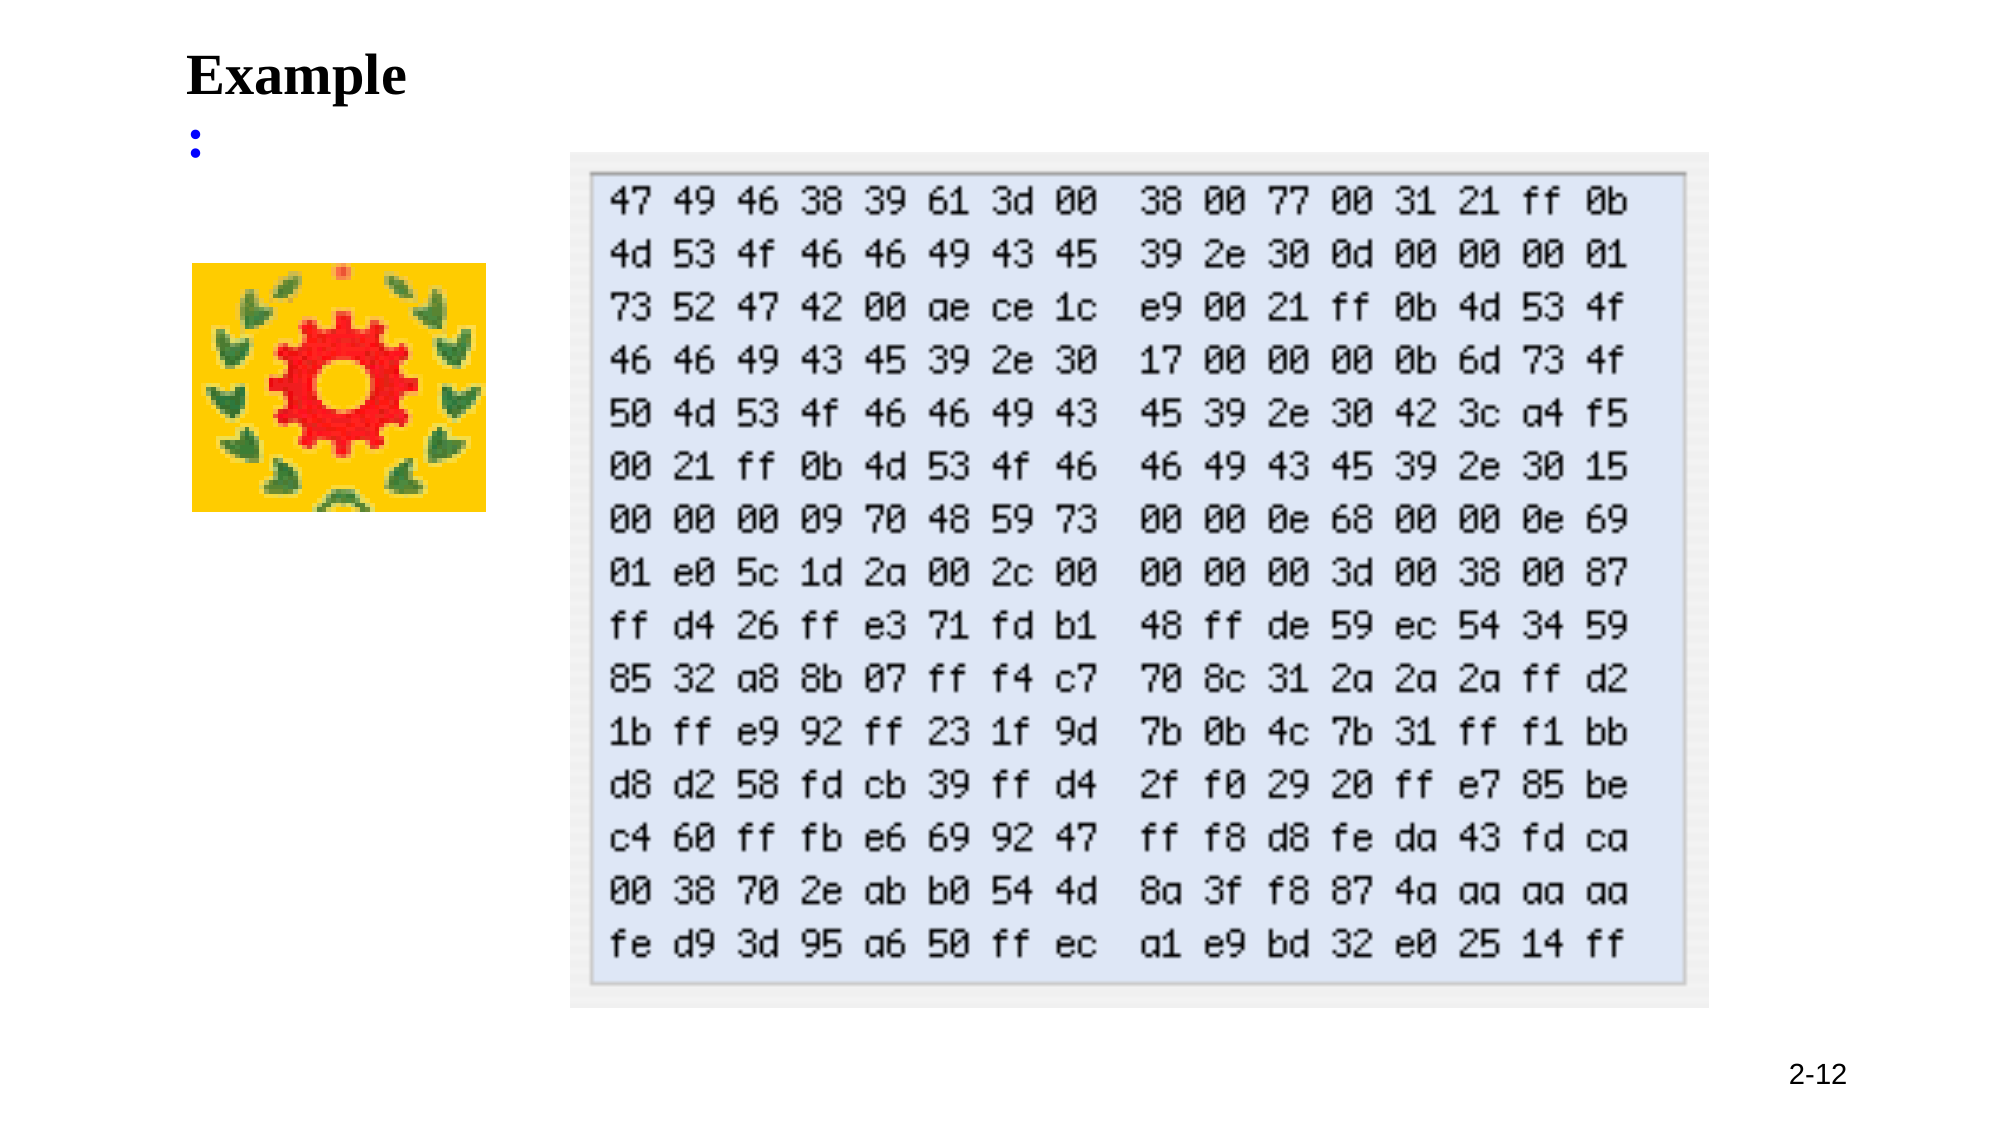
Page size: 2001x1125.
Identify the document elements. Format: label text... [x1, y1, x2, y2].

picture [570, 152, 1709, 1008]
slide_number 2-12 [1412, 1042, 1863, 1103]
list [192, 263, 486, 512]
title Example: [171, 91, 431, 178]
